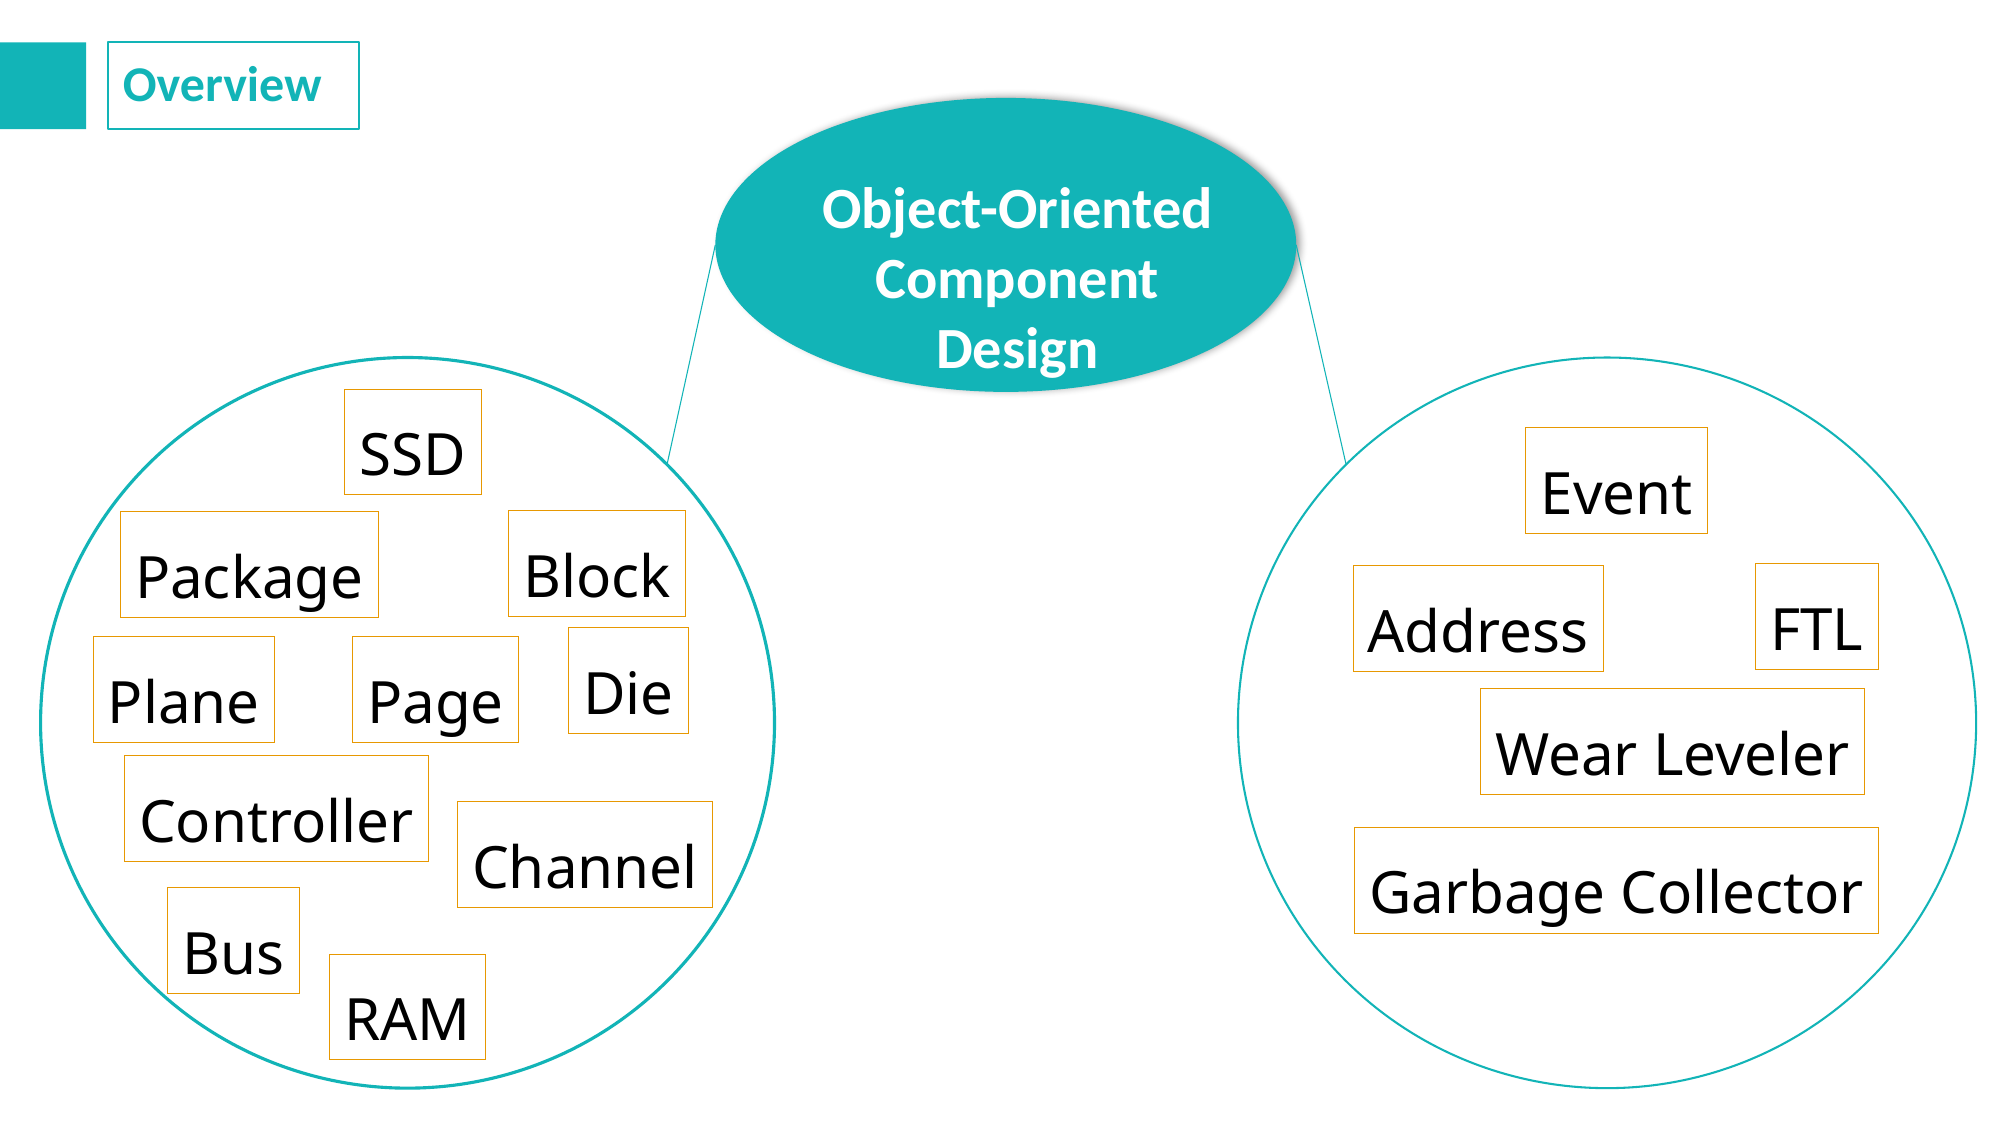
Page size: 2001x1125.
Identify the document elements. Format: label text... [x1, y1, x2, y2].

text_box [39, 356, 776, 1090]
list Overview [107, 41, 360, 130]
text_box Package [120, 511, 379, 618]
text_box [715, 97, 1297, 392]
text_box Block [508, 510, 686, 617]
text_box Channel [457, 801, 713, 908]
text_box Garbage Collector [1354, 827, 1879, 934]
text_box Event [1525, 427, 1708, 534]
text_box RAM [329, 954, 486, 1060]
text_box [666, 244, 716, 465]
text_box FTL [1755, 563, 1879, 670]
text_box Plane [93, 636, 275, 743]
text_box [1296, 244, 1347, 465]
text_box Page [352, 636, 519, 743]
text_box SSD [344, 389, 482, 495]
text_box [1236, 356, 1978, 1090]
text_box Address [1353, 565, 1604, 672]
text_box Bus [167, 887, 300, 994]
text_box Die [568, 627, 689, 734]
text_box Controller [124, 755, 429, 862]
text_box Wear Leveler [1480, 688, 1865, 795]
